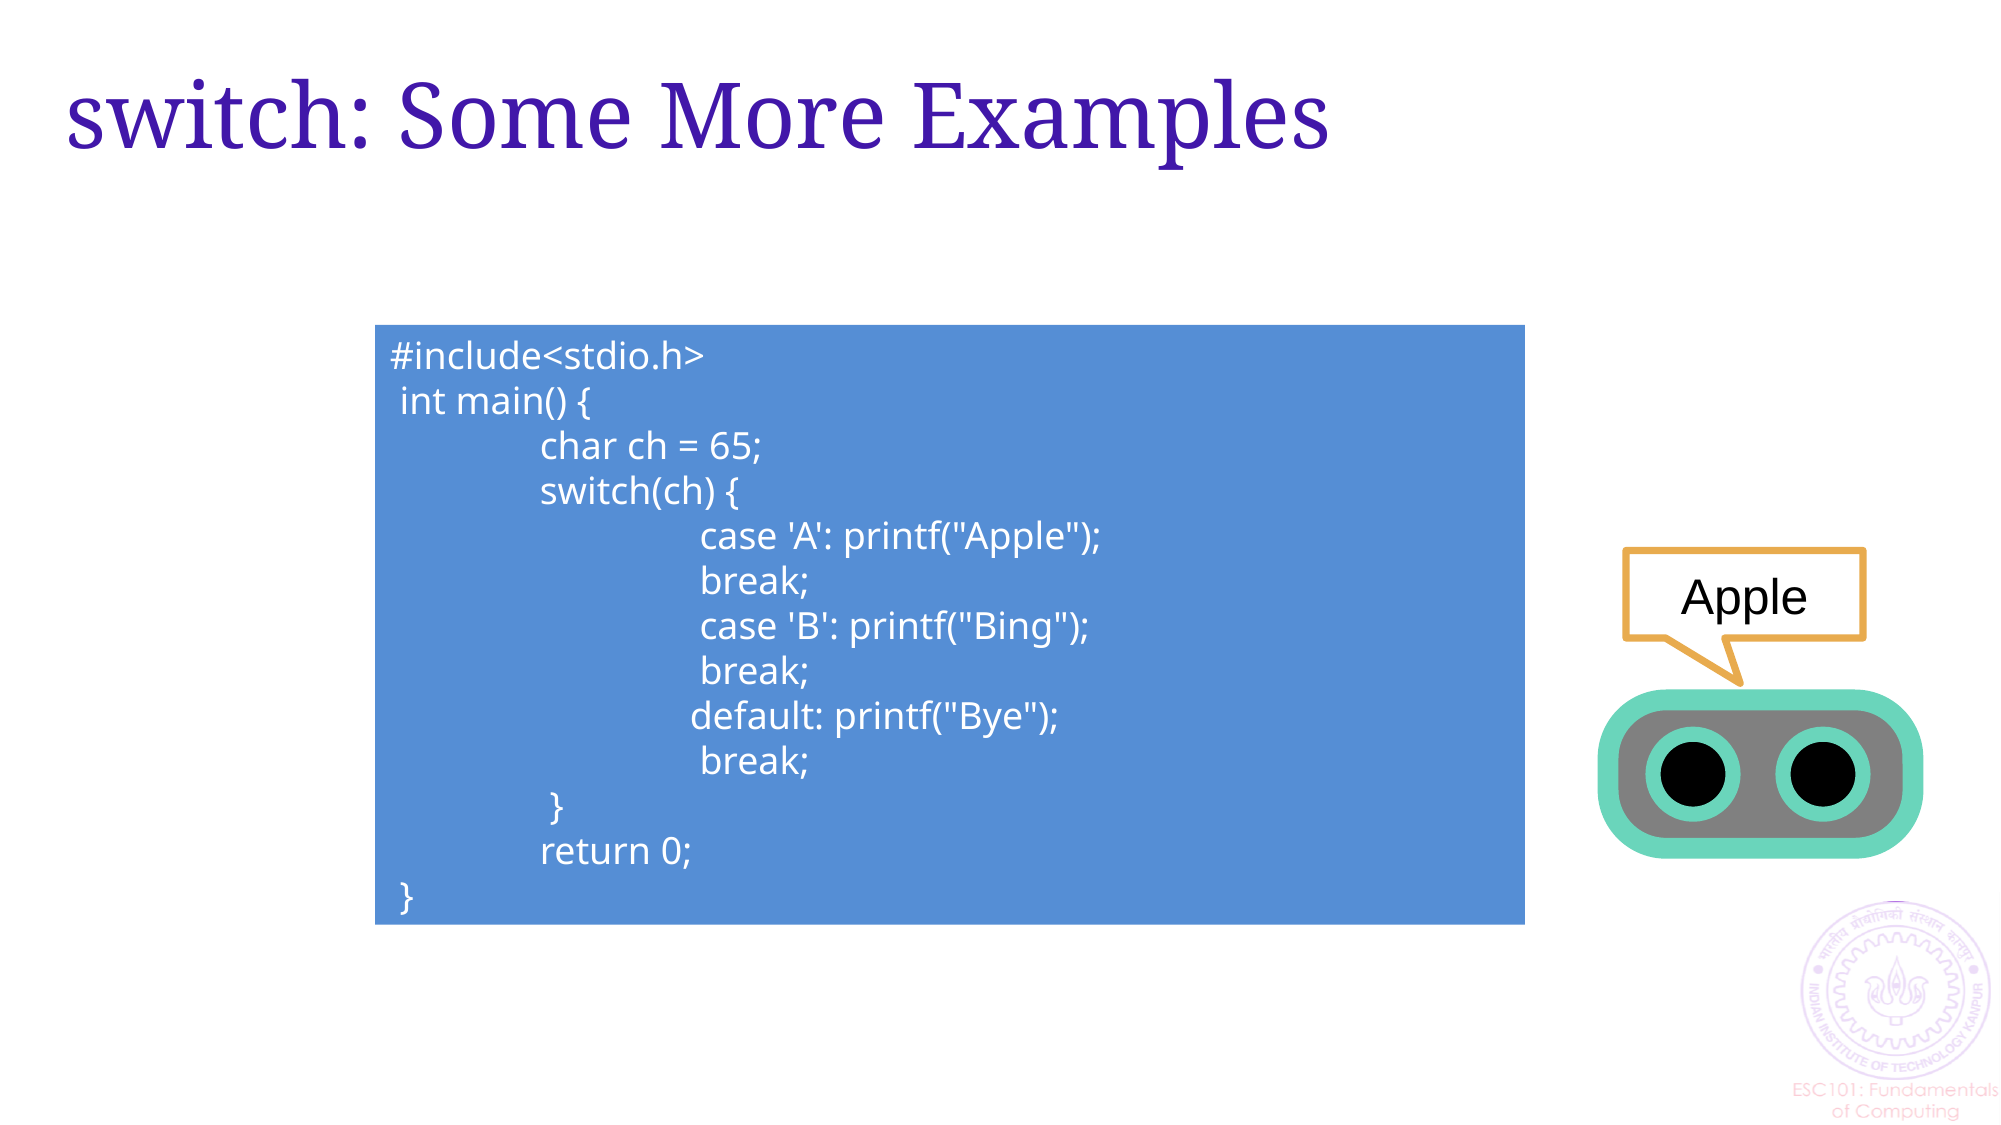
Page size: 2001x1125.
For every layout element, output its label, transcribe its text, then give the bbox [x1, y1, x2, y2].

slide_number 12 [1433, 1042, 1900, 1103]
text_box Apple [1626, 550, 1863, 684]
text_box #include<stdio.h> int main() { char ch = 65; switch(ch) { case 'A': printf("Apple"); break; case 'B': printf("Bing"); break; default: printf("Bye"); break; } return 0; } [375, 324, 1525, 925]
picture [1787, 892, 2000, 1125]
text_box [1607, 699, 1914, 849]
title switch: Some More Examples [50, 50, 1850, 175]
